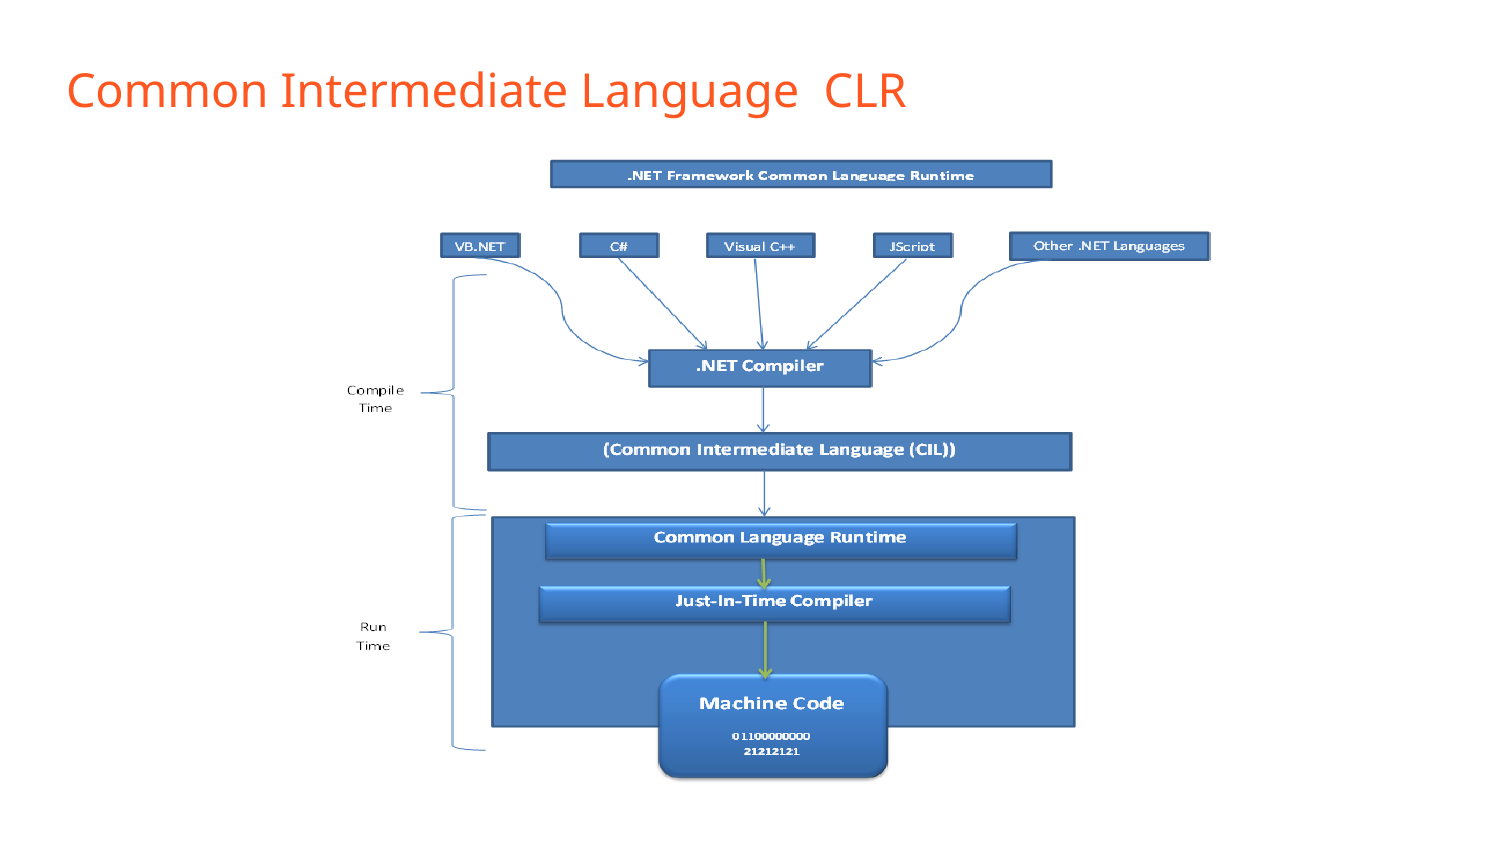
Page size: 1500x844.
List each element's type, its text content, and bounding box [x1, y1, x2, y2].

picture [329, 158, 1211, 787]
title Common Intermediate Language CLR [51, 42, 1449, 137]
